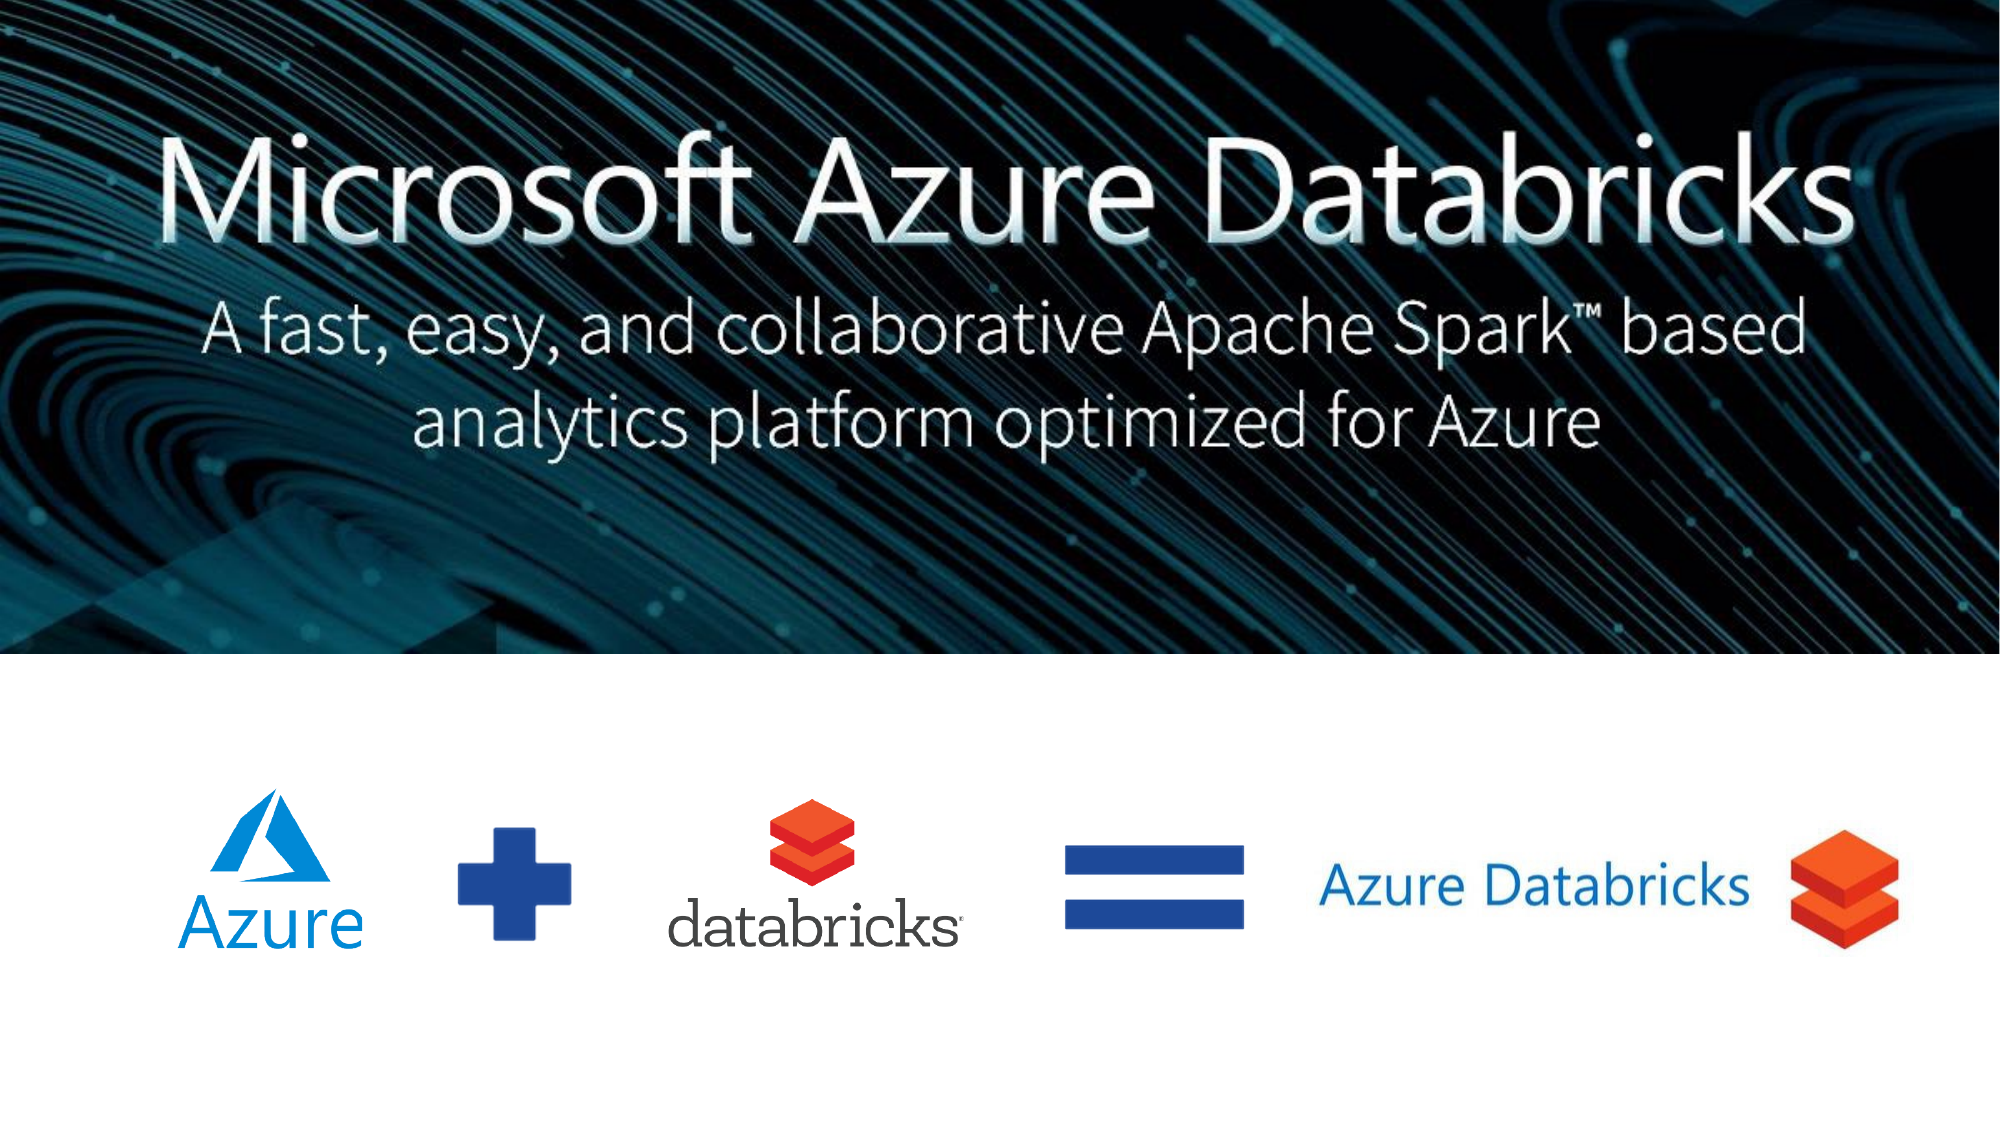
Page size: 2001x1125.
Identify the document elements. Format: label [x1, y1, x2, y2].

text_box [1306, 820, 1914, 957]
text_box [457, 824, 575, 944]
text_box [668, 799, 964, 947]
text_box [1064, 843, 1246, 931]
text_box [0, 0, 2000, 654]
text_box [177, 788, 363, 949]
